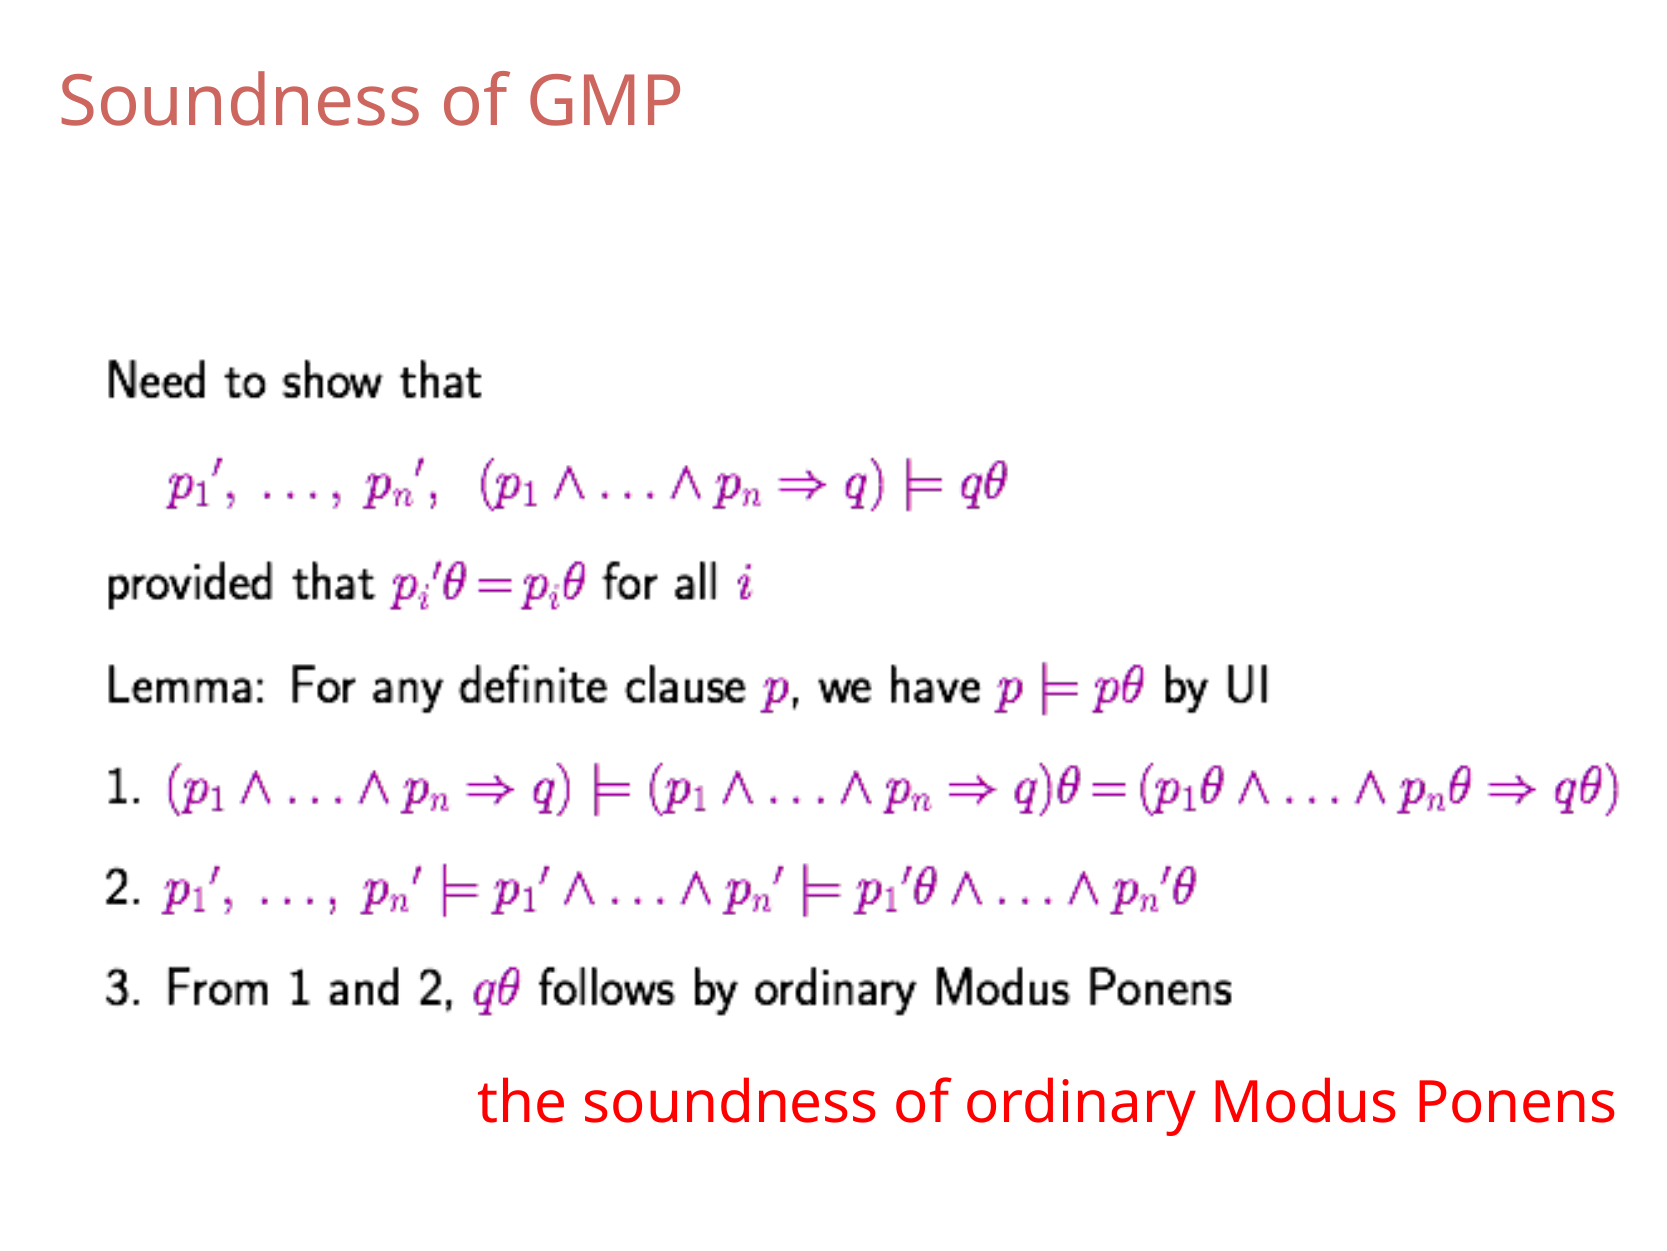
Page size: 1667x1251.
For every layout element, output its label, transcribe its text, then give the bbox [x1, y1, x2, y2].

picture [97, 332, 1632, 1041]
text_box the soundness of ordinary Modus Ponens [469, 1055, 1642, 1143]
list Soundness of GMP [51, 47, 1613, 232]
